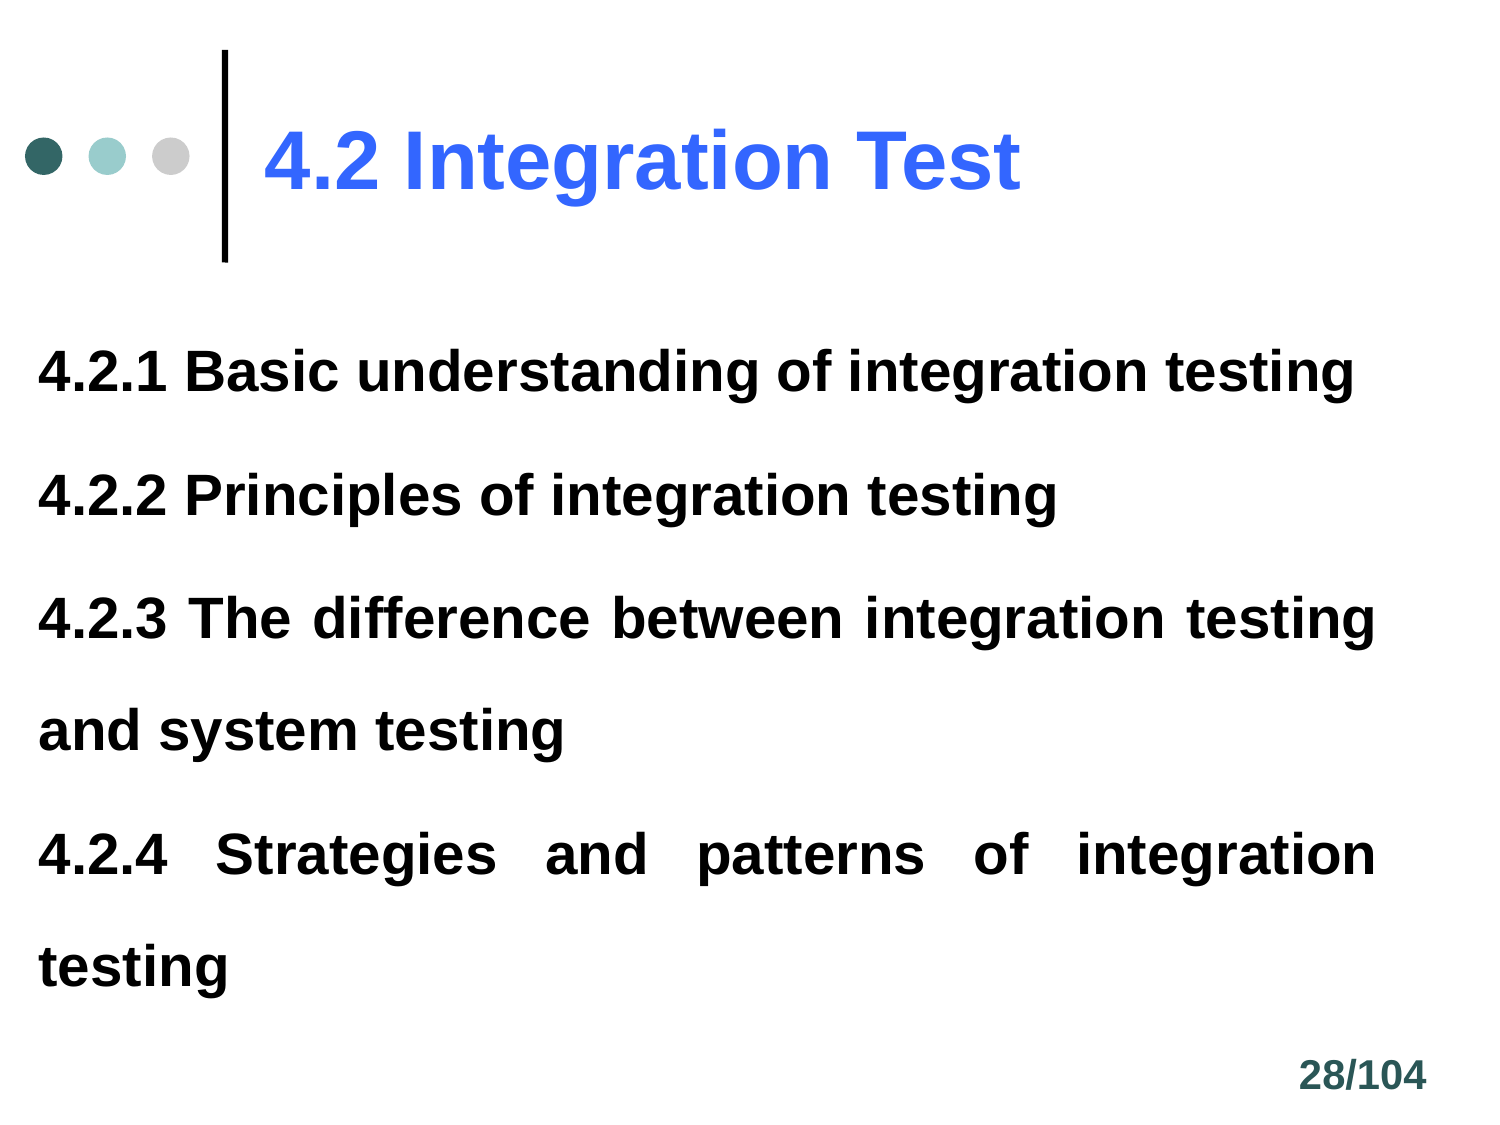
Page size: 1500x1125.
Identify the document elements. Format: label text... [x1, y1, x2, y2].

list 4.2.1 Basic understanding of integration testing 4.2.2 Principles of integration testing 4.2.3 The difference between integration testing and system testing 4.2.4 Strategies and patterns of integration testing [23, 283, 1394, 1012]
title 4.2 Integration Test [249, 30, 1401, 282]
text_box 28/104 [1283, 1040, 1484, 1116]
